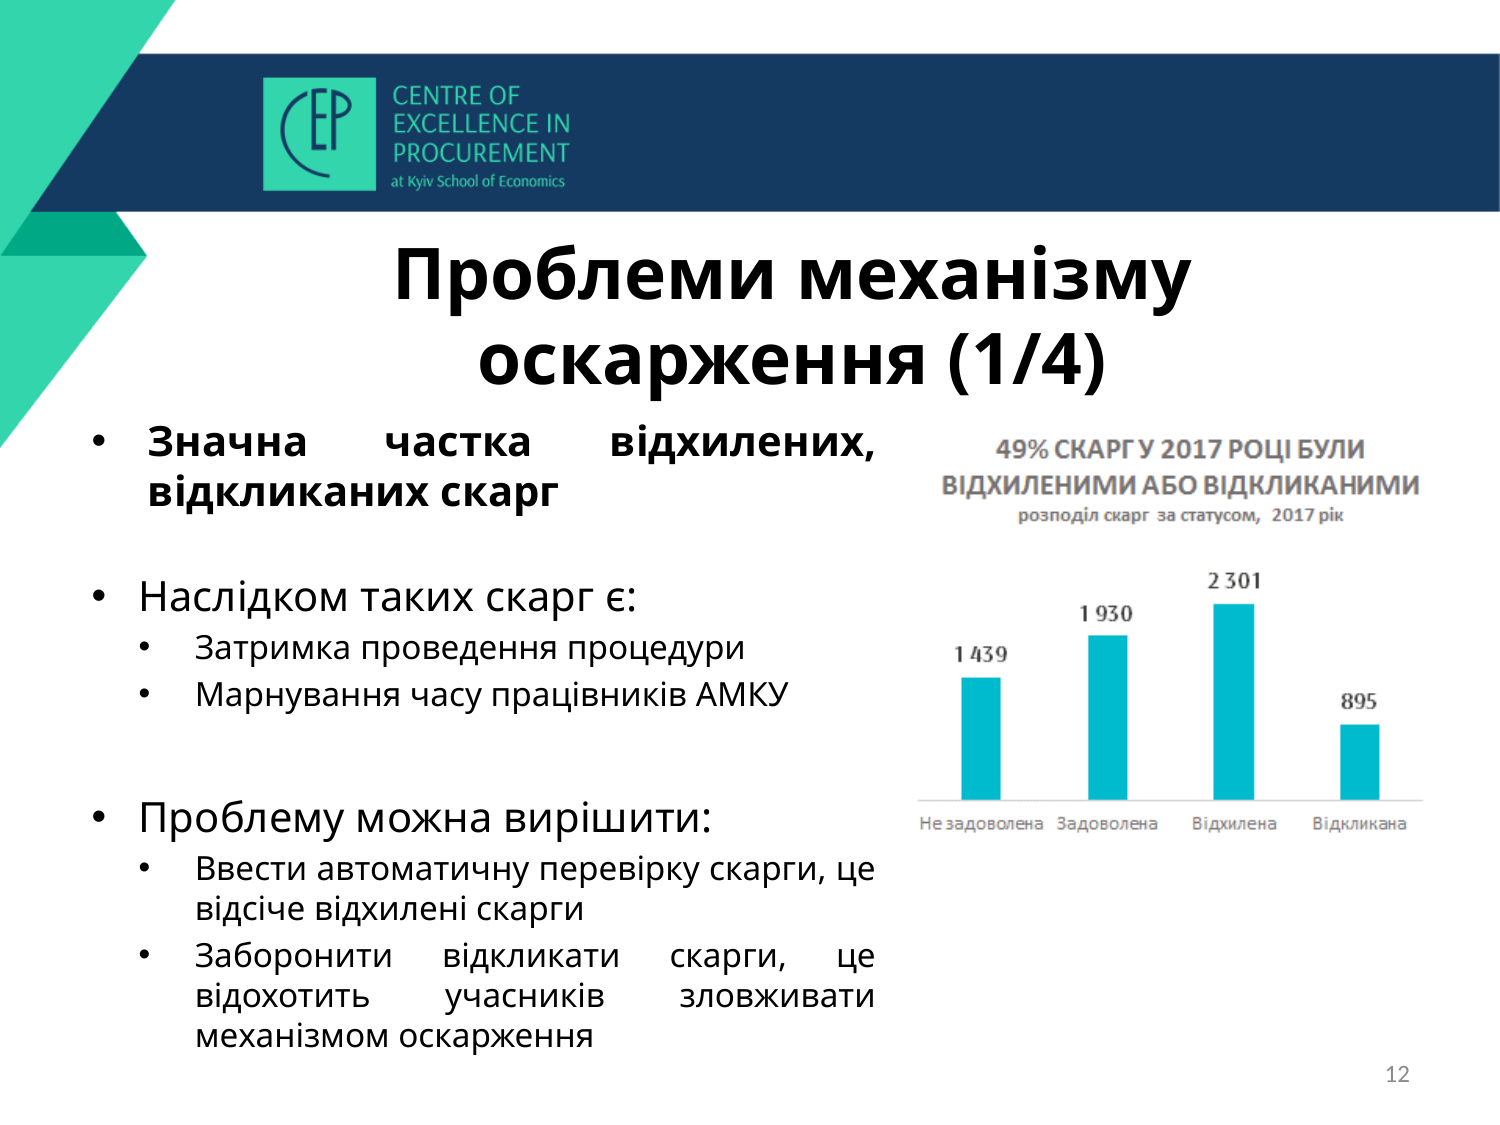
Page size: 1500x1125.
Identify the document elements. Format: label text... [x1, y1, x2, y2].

picture [0, 0, 1500, 858]
slide_number 12 [1074, 1042, 1425, 1103]
list Значна частка відхилених, відкликаних скарг Наслідком таких скарг є: Затримка проведення процедури Марнування часу працівників АМКУ Проблему можна вирішити: Ввести автоматичну перевірку скарги, це відсіче відхилені скарги Заборонити відкликати скарги, це відохотить учасників зловживати механізмом оскарження [76, 456, 892, 1071]
